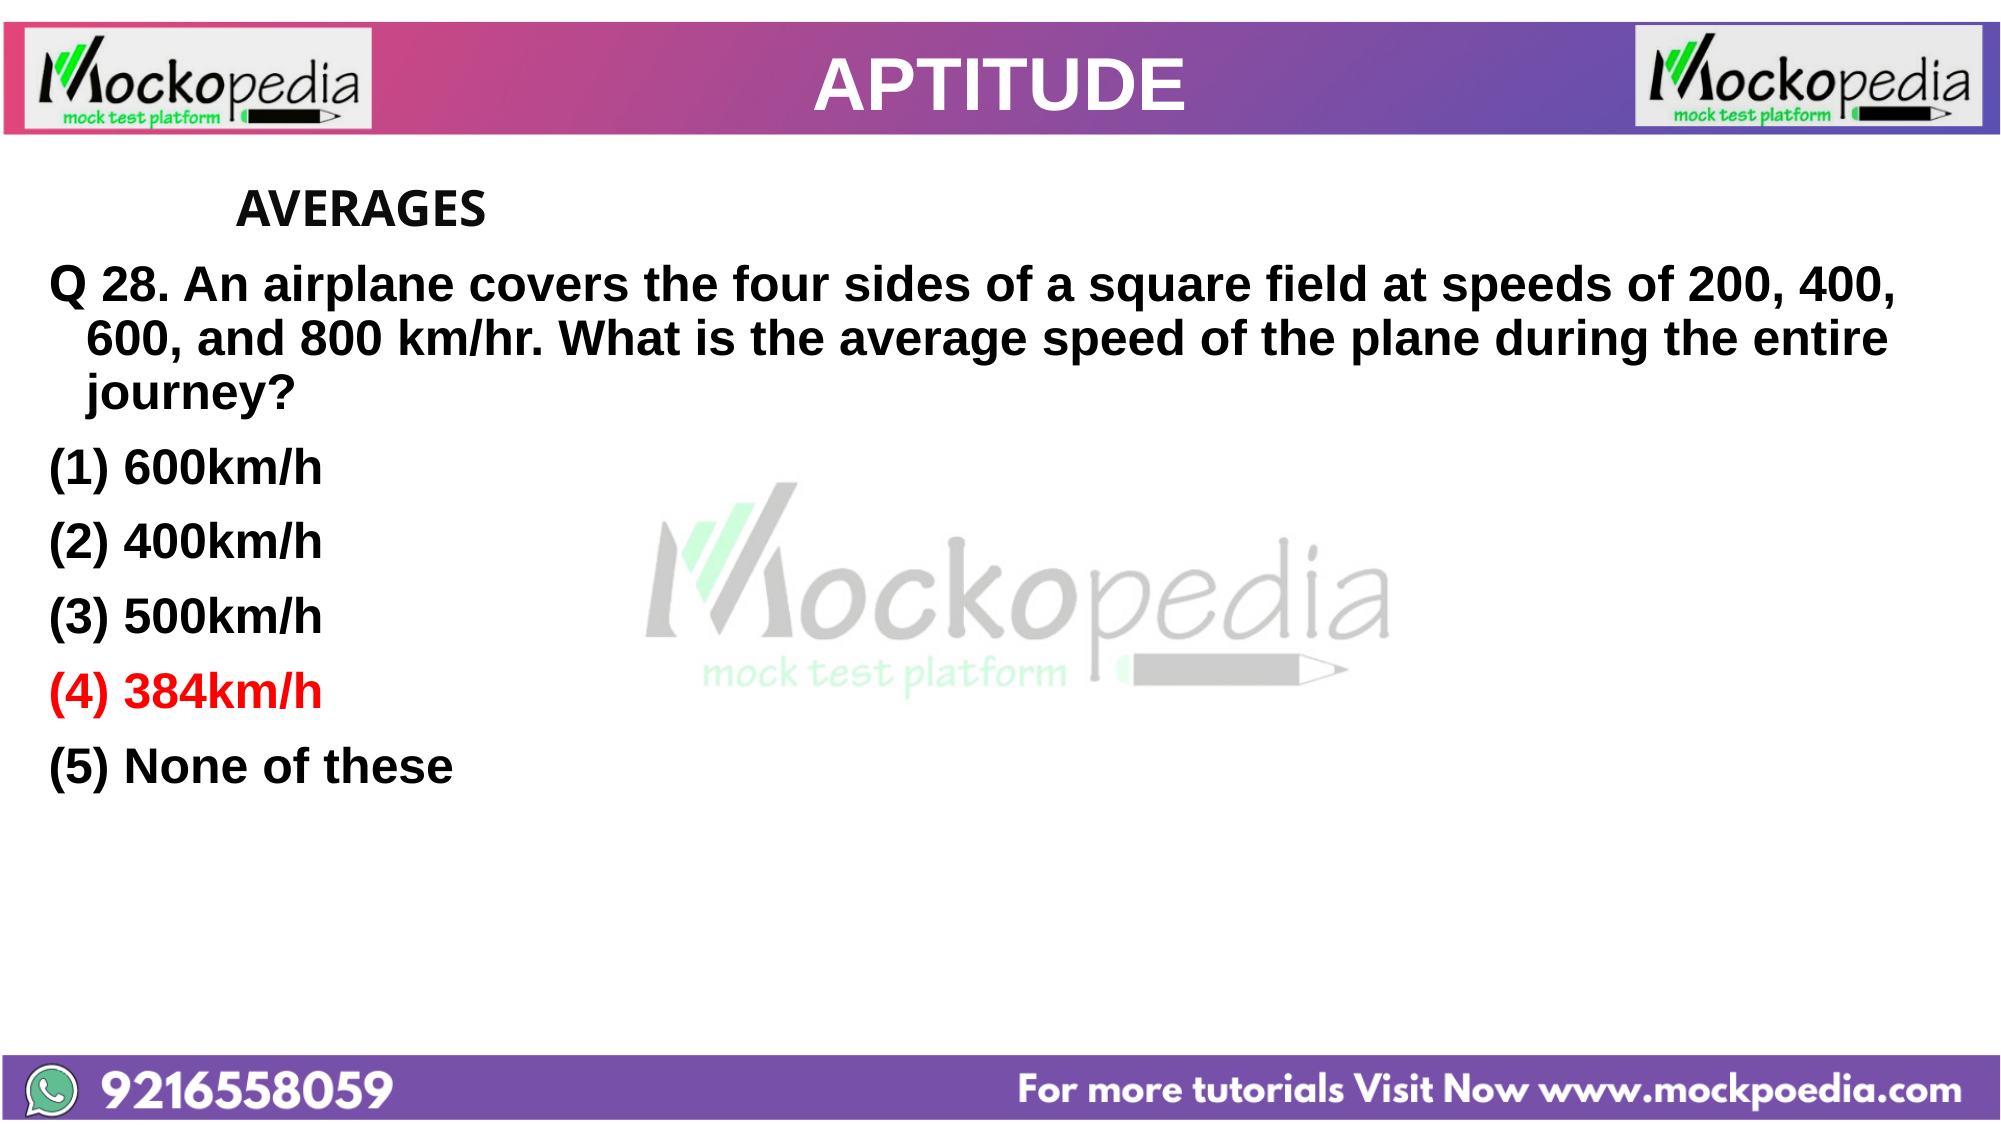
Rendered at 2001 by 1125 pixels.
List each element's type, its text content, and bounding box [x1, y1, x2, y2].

picture [0, 0, 2001, 1125]
title APTITUDE [41, 31, 1959, 142]
list AVERAGES Q 28. An airplane covers the four sides of a square field at speeds of 200, 400, 600, and 800 km/hr. What is the average speed of the plane during the entire journey? 600km/h (2) 400km/h (3) 500km/h (4) 384km/h (5) None of these [33, 175, 1959, 1053]
